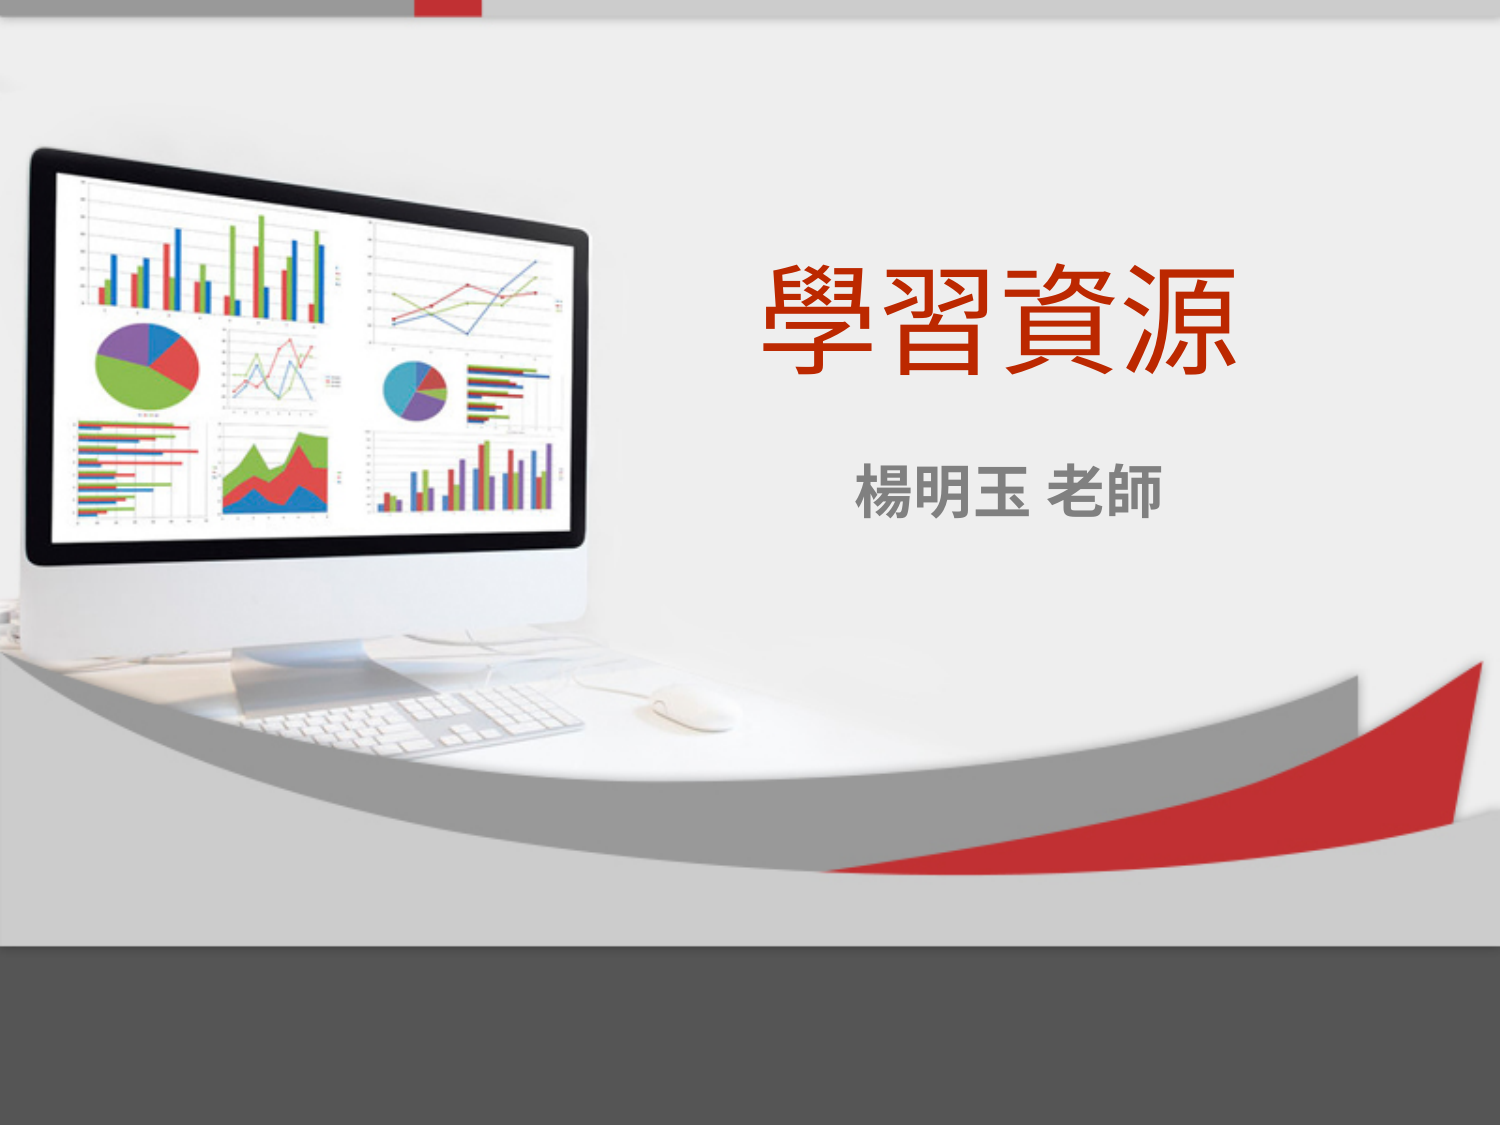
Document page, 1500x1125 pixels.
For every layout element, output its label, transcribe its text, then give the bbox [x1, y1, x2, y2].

subtitle 楊明玉 老師 [706, 456, 1313, 728]
picture [0, 0, 1500, 1125]
title 學習資源 [611, 7, 1388, 400]
